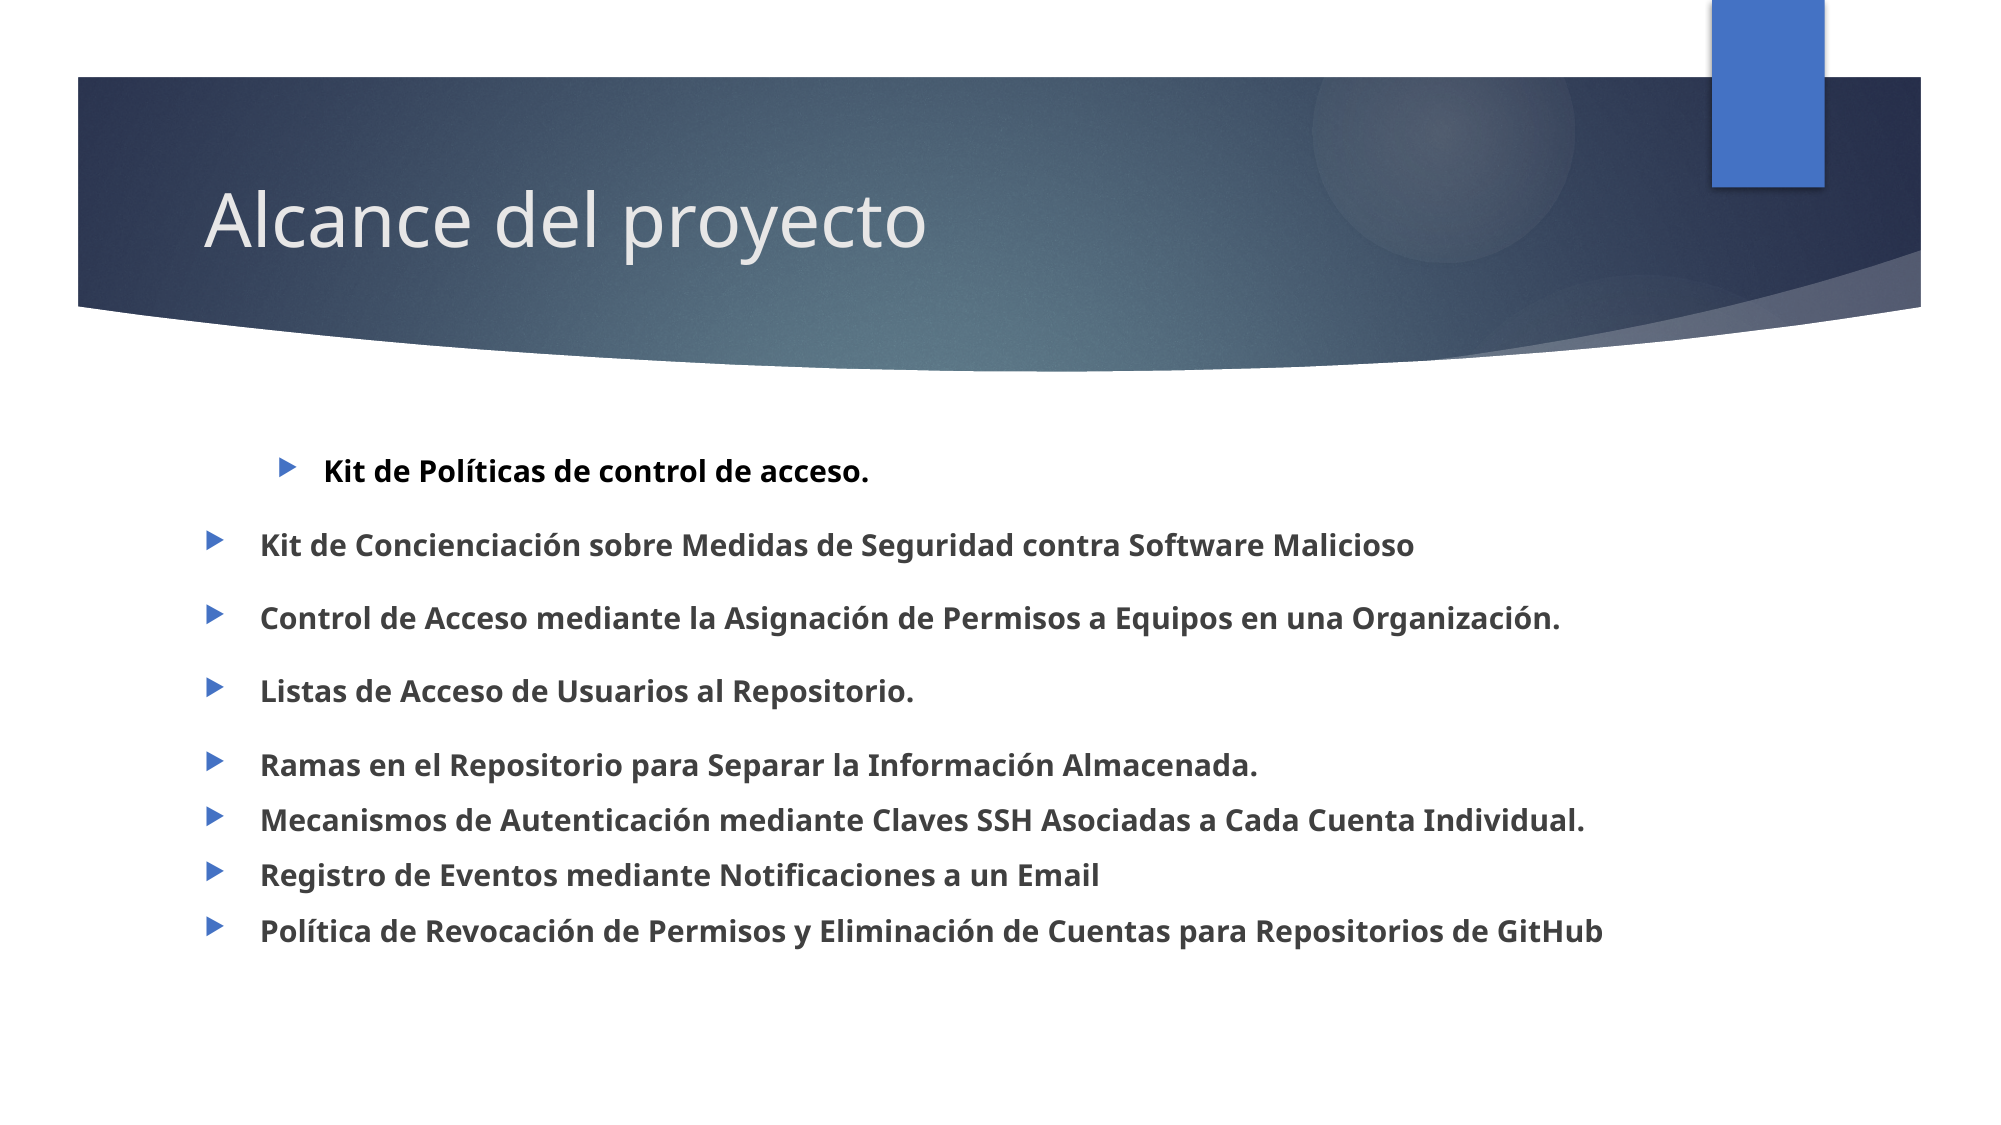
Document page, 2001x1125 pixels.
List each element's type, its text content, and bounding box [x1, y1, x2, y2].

title Alcance del proyecto [189, 159, 1627, 276]
list Kit de Políticas de control de acceso. Kit de Concienciación sobre Medidas de Seguridad contra Software Malicioso Control de Acceso mediante la Asignación de Permisos a Equipos en una Organización. Listas de Acceso de Usuarios al Repositorio. Ramas en el Repositorio para Separar la Información Almacenada. Mecanismos de Autenticación mediante Claves SSH Asociadas a Cada Cuenta Individual. Registro de Eventos mediante Notificaciones a un Email Política de Revocación de Permisos y Eliminación de Cuentas para Repositorios de GitHub [189, 427, 1627, 988]
